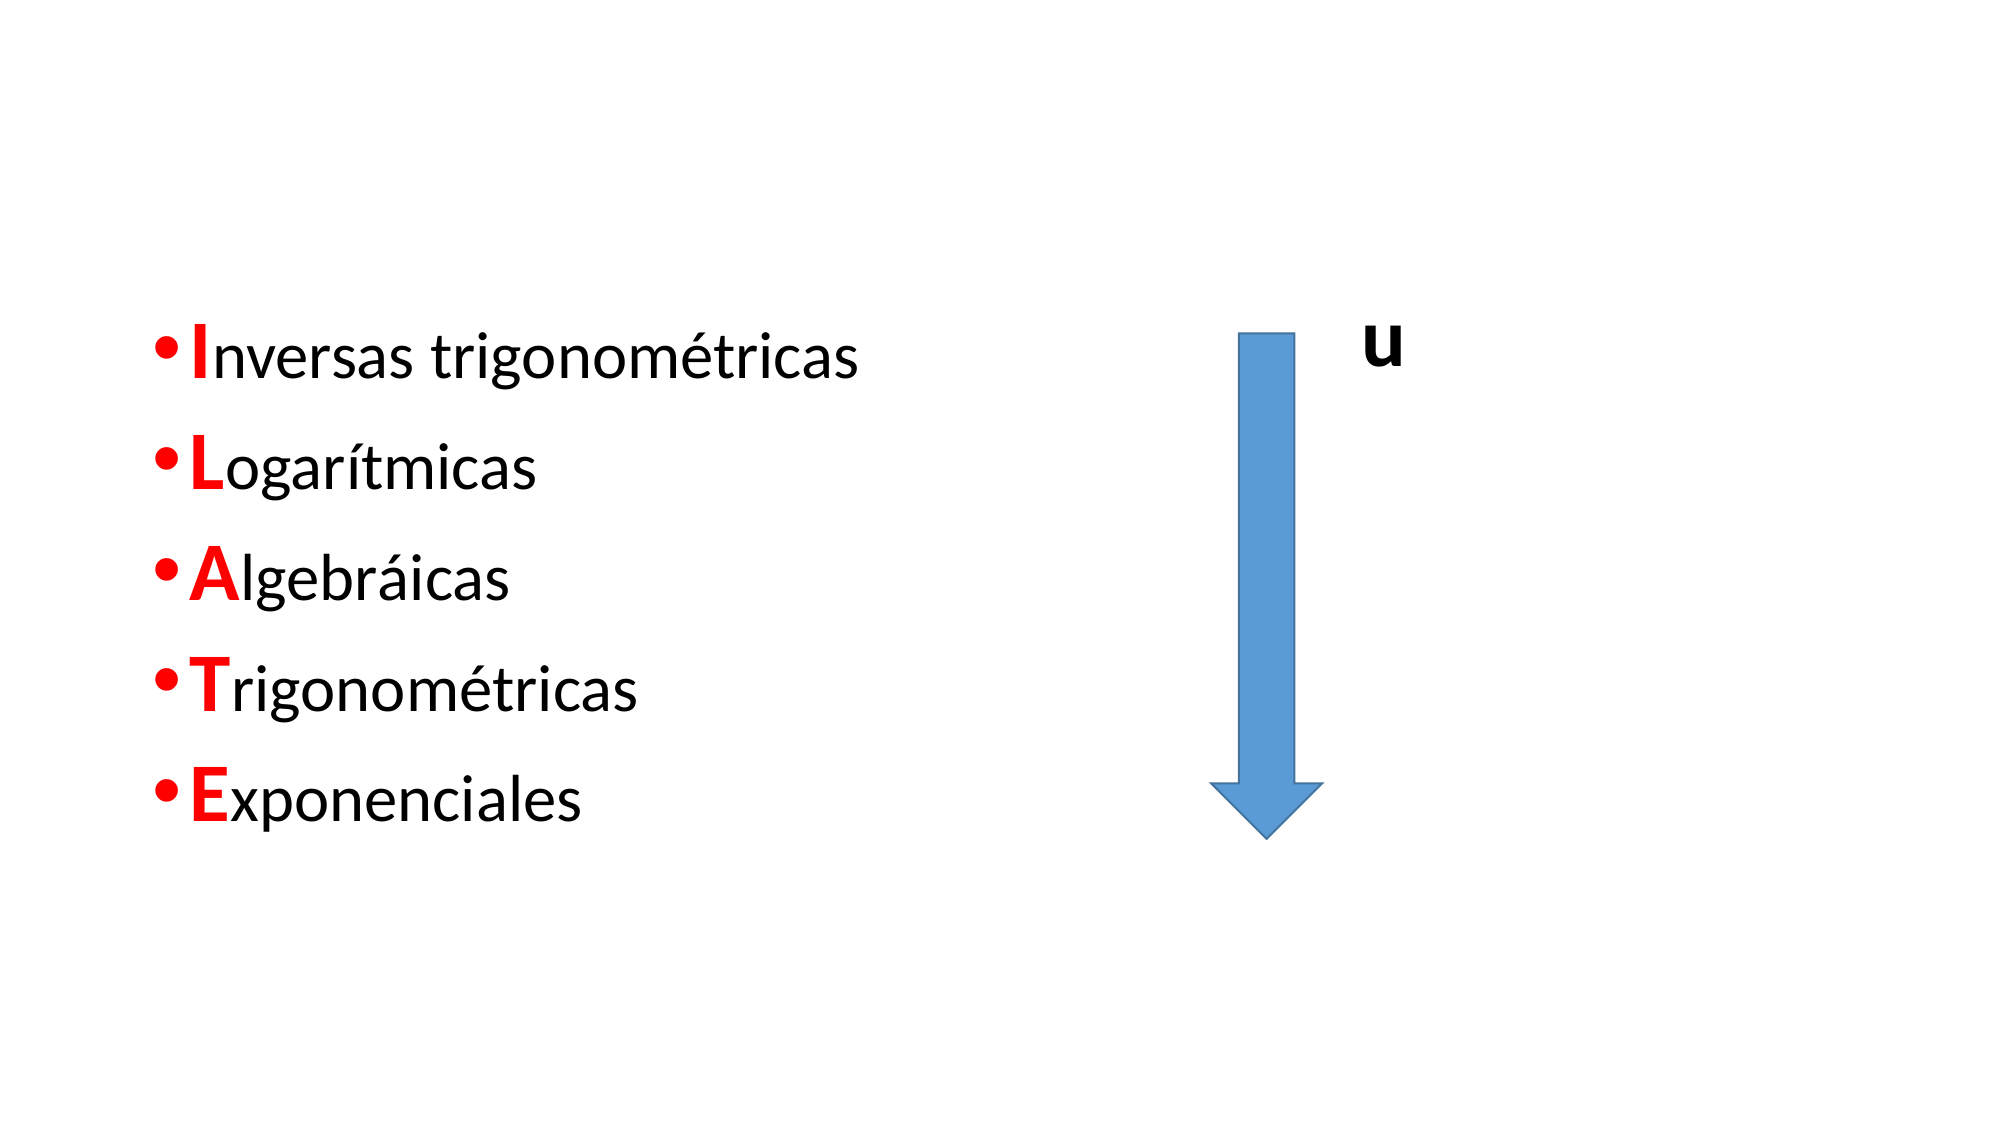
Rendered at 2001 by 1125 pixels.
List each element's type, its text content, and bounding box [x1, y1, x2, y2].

list Inversas trigonométricas Logarítmicas Algebráicas Trigonométricas Exponenciales [137, 299, 1863, 1014]
text_box u [1347, 275, 1531, 390]
text_box [1208, 332, 1325, 841]
